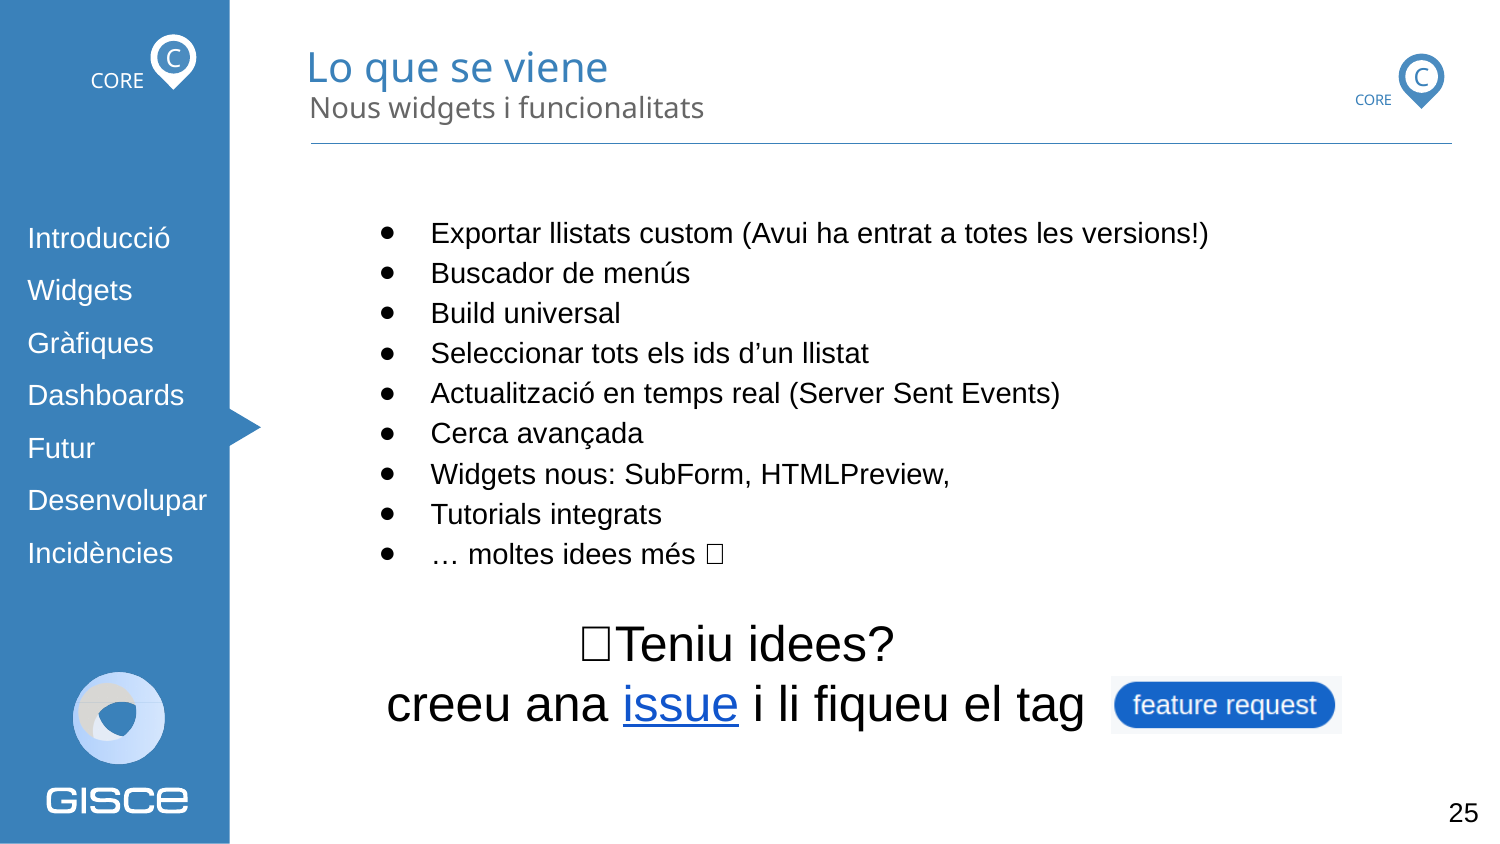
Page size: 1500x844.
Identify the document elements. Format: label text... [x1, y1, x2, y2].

text_box [1400, 85, 1443, 109]
text_box [0, 0, 230, 844]
text_box [229, 408, 261, 447]
text_box Exportar llistats custom (Avui ha entrat a totes les versions!) Buscador de menús Build universal Seleccionar tots els ids d’un llistat Actualització en temps real (Server Sent Events) Cerca avançada Widgets nous: SubForm, HTMLPreview, Tutorials integrats … moltes idees més 🤯 [340, 193, 1423, 586]
text_box Lo que se viene [291, 25, 1003, 100]
text_box [1407, 85, 1436, 93]
text_box C [1397, 68, 1446, 85]
text_box 💡Teniu idees? creeu ana issue i li fiqueu el tag [343, 596, 1144, 747]
text_box Introducció Widgets Gràfiques Dashboards Futur Desenvolupar Incidències [12, 186, 229, 584]
slide_number ‹#› [1403, 779, 1494, 844]
text_box CORE [0, 63, 138, 97]
text_box [1407, 60, 1436, 68]
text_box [46, 787, 188, 814]
picture [1111, 676, 1342, 734]
picture [71, 669, 167, 766]
text_box CORE [1217, 82, 1407, 116]
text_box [140, 24, 206, 90]
text_box [1400, 53, 1443, 68]
text_box Nous widgets i funcionalitats [294, 74, 1303, 140]
